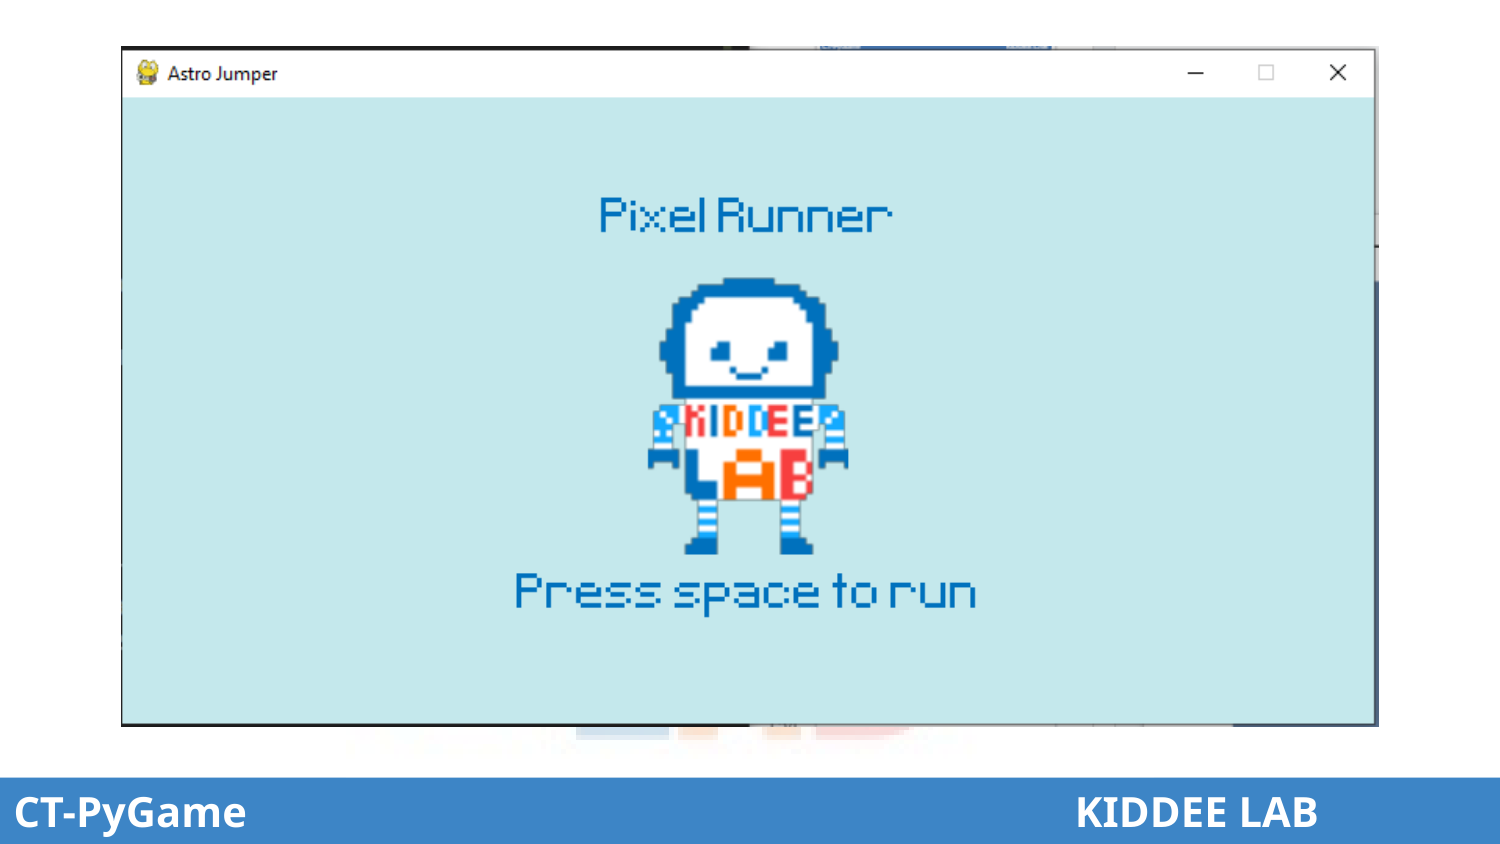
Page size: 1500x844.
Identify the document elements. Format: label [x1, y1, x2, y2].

picture [121, 46, 1379, 727]
